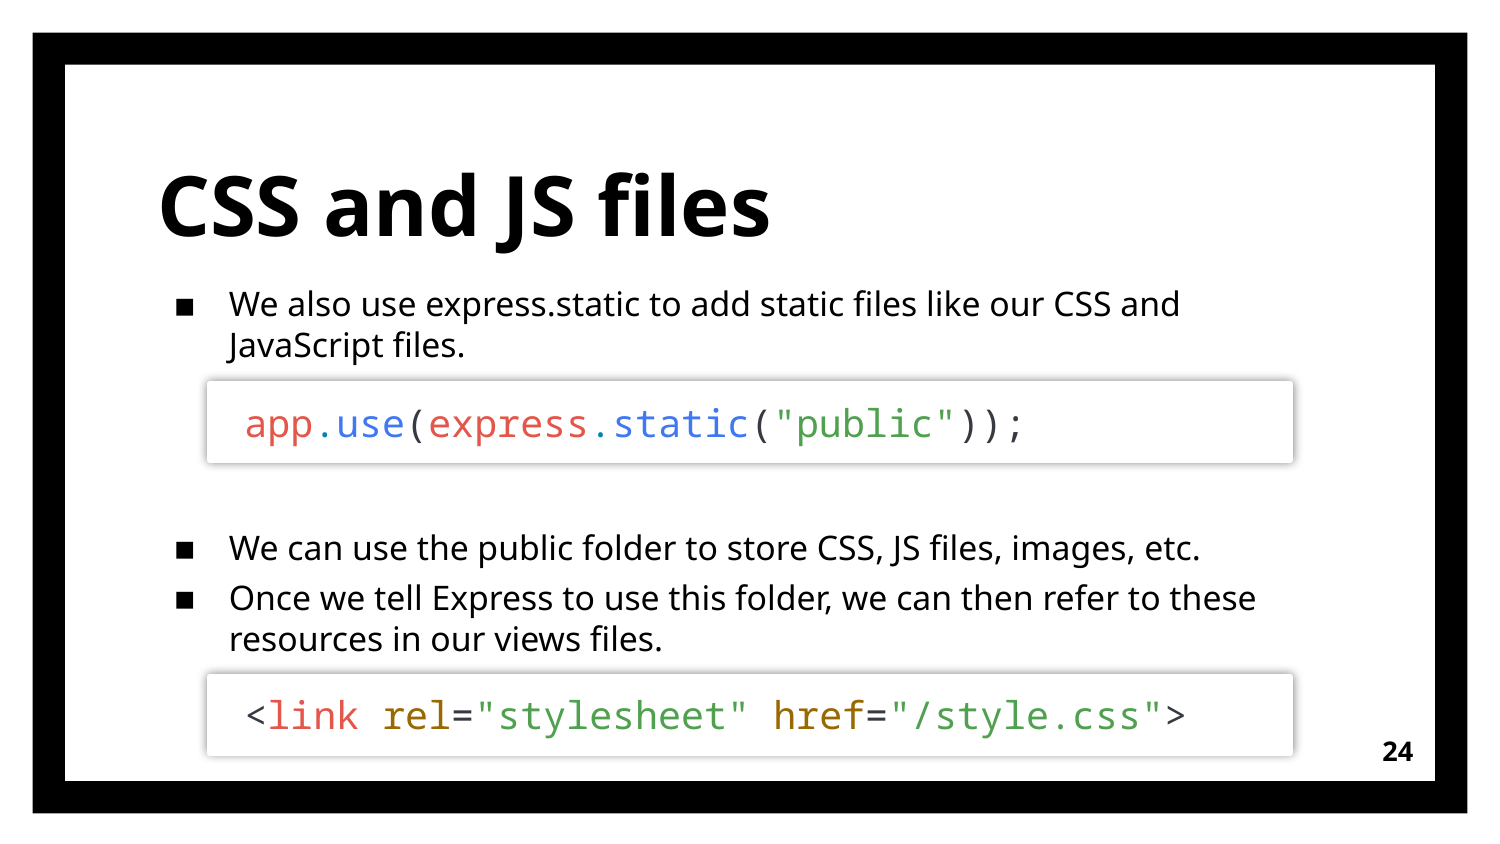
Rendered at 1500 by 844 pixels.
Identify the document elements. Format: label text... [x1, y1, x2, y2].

list We also use express.static to add static files like our CSS and JavaScript files. We can use the public folder to store CSS, JS files, images, etc. Once we tell Express to use this folder, we can then refer to these resources in our views files. [142, 268, 1358, 677]
title CSS and JS files [142, 139, 1213, 268]
text_box <link rel="stylesheet" href="/style.css"> [209, 676, 1291, 753]
slide_number 24 [1338, 720, 1429, 786]
text_box app.use(express.static("public")); [209, 383, 1291, 460]
